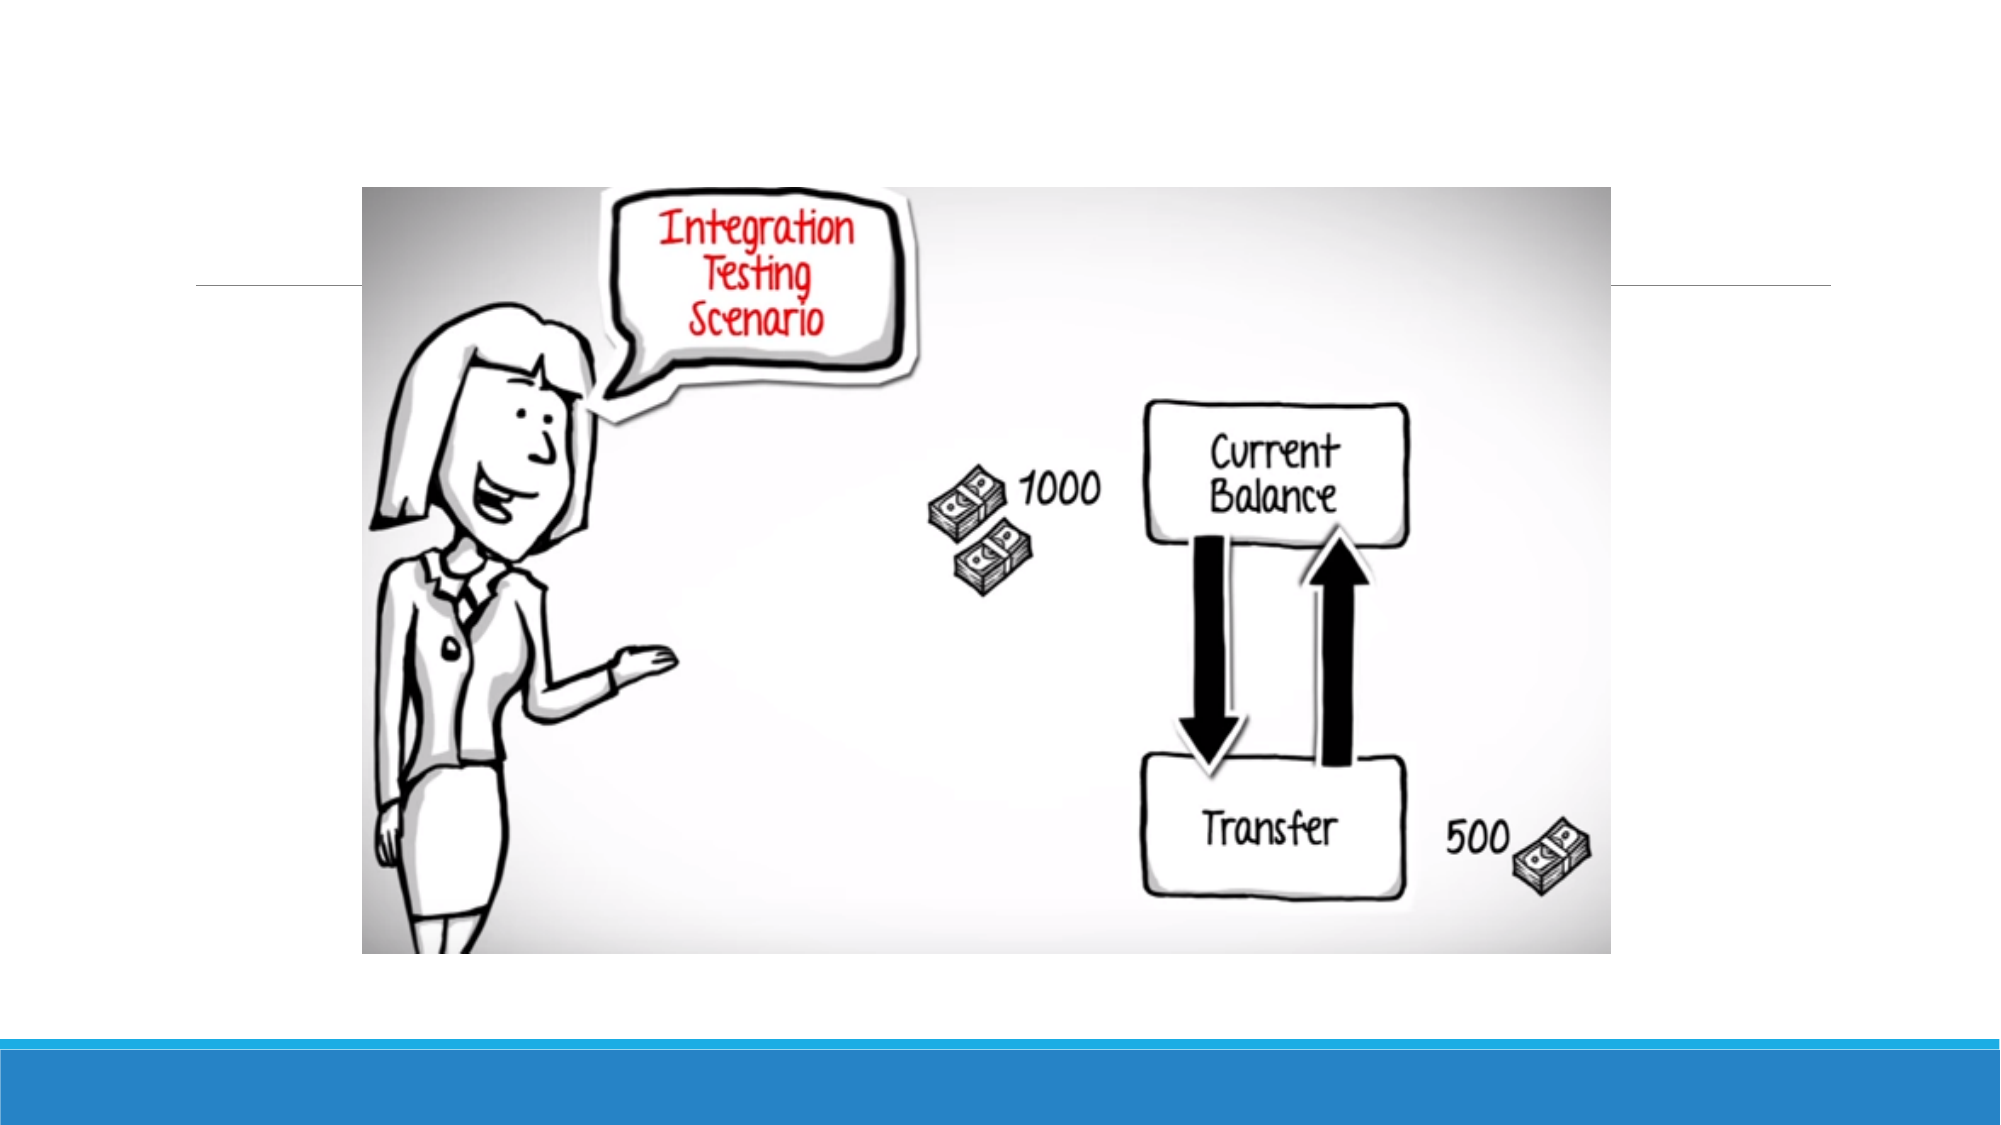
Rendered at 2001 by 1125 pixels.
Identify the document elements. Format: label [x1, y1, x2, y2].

list [361, 186, 1612, 955]
